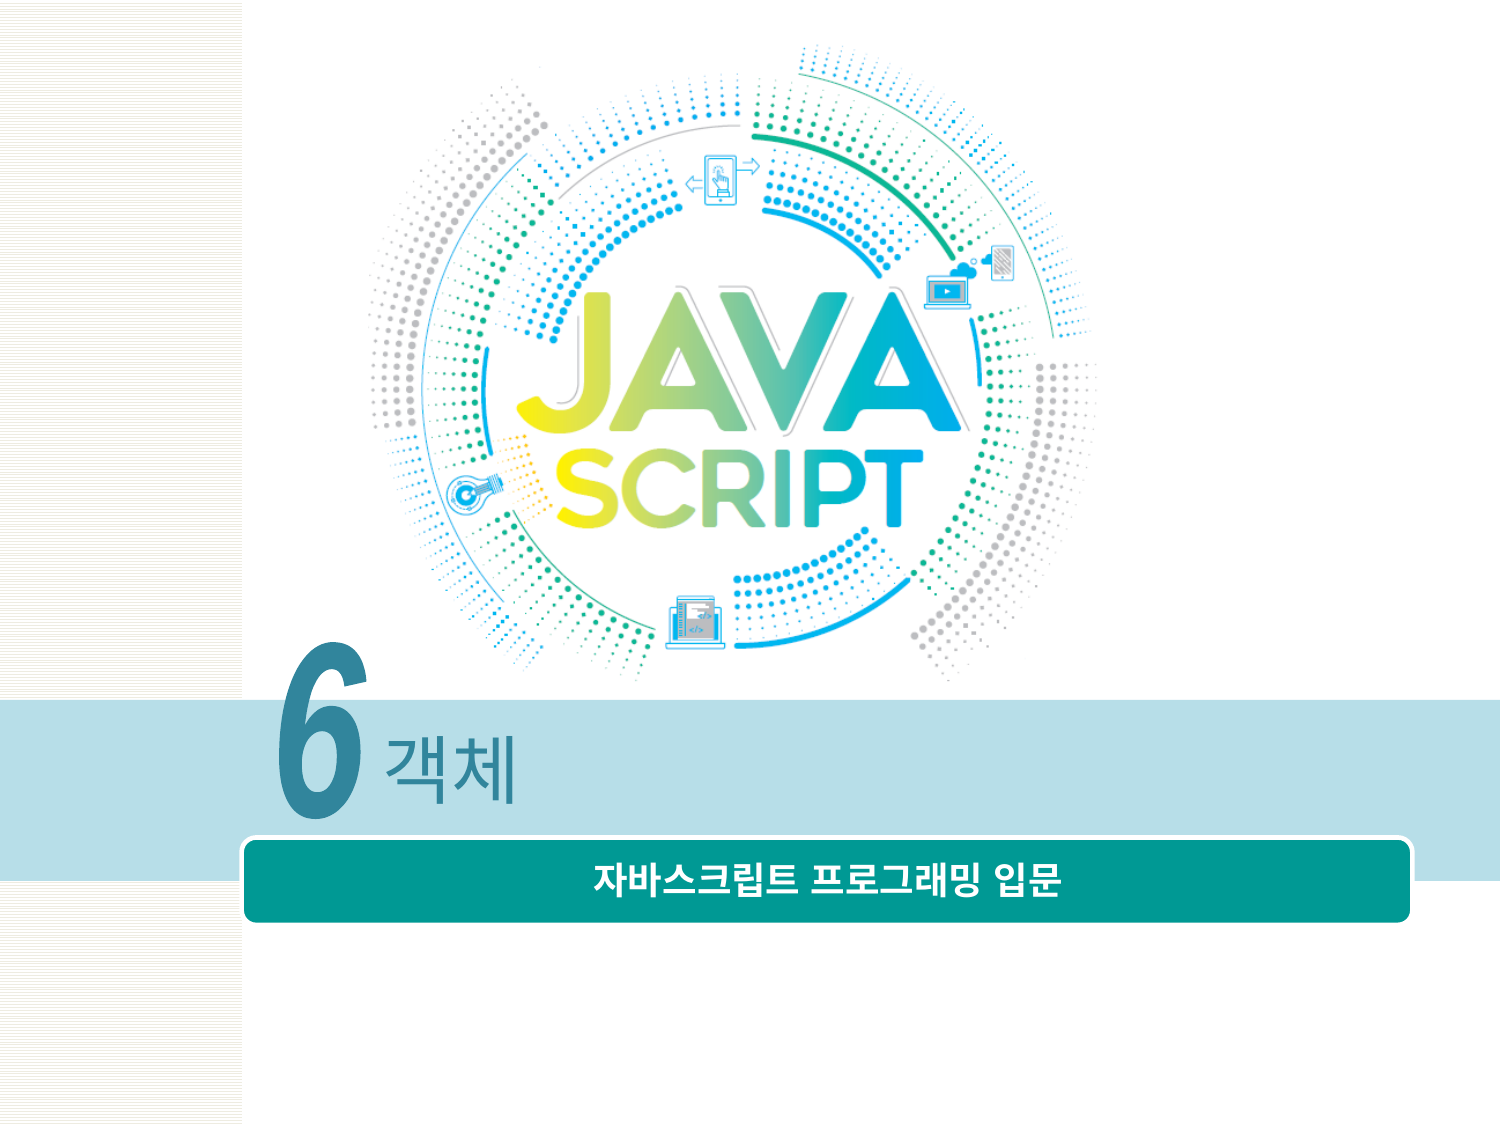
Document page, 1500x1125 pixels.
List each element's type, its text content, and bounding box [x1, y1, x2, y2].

picture [368, 25, 1101, 687]
title 객체 [249, 699, 1500, 838]
